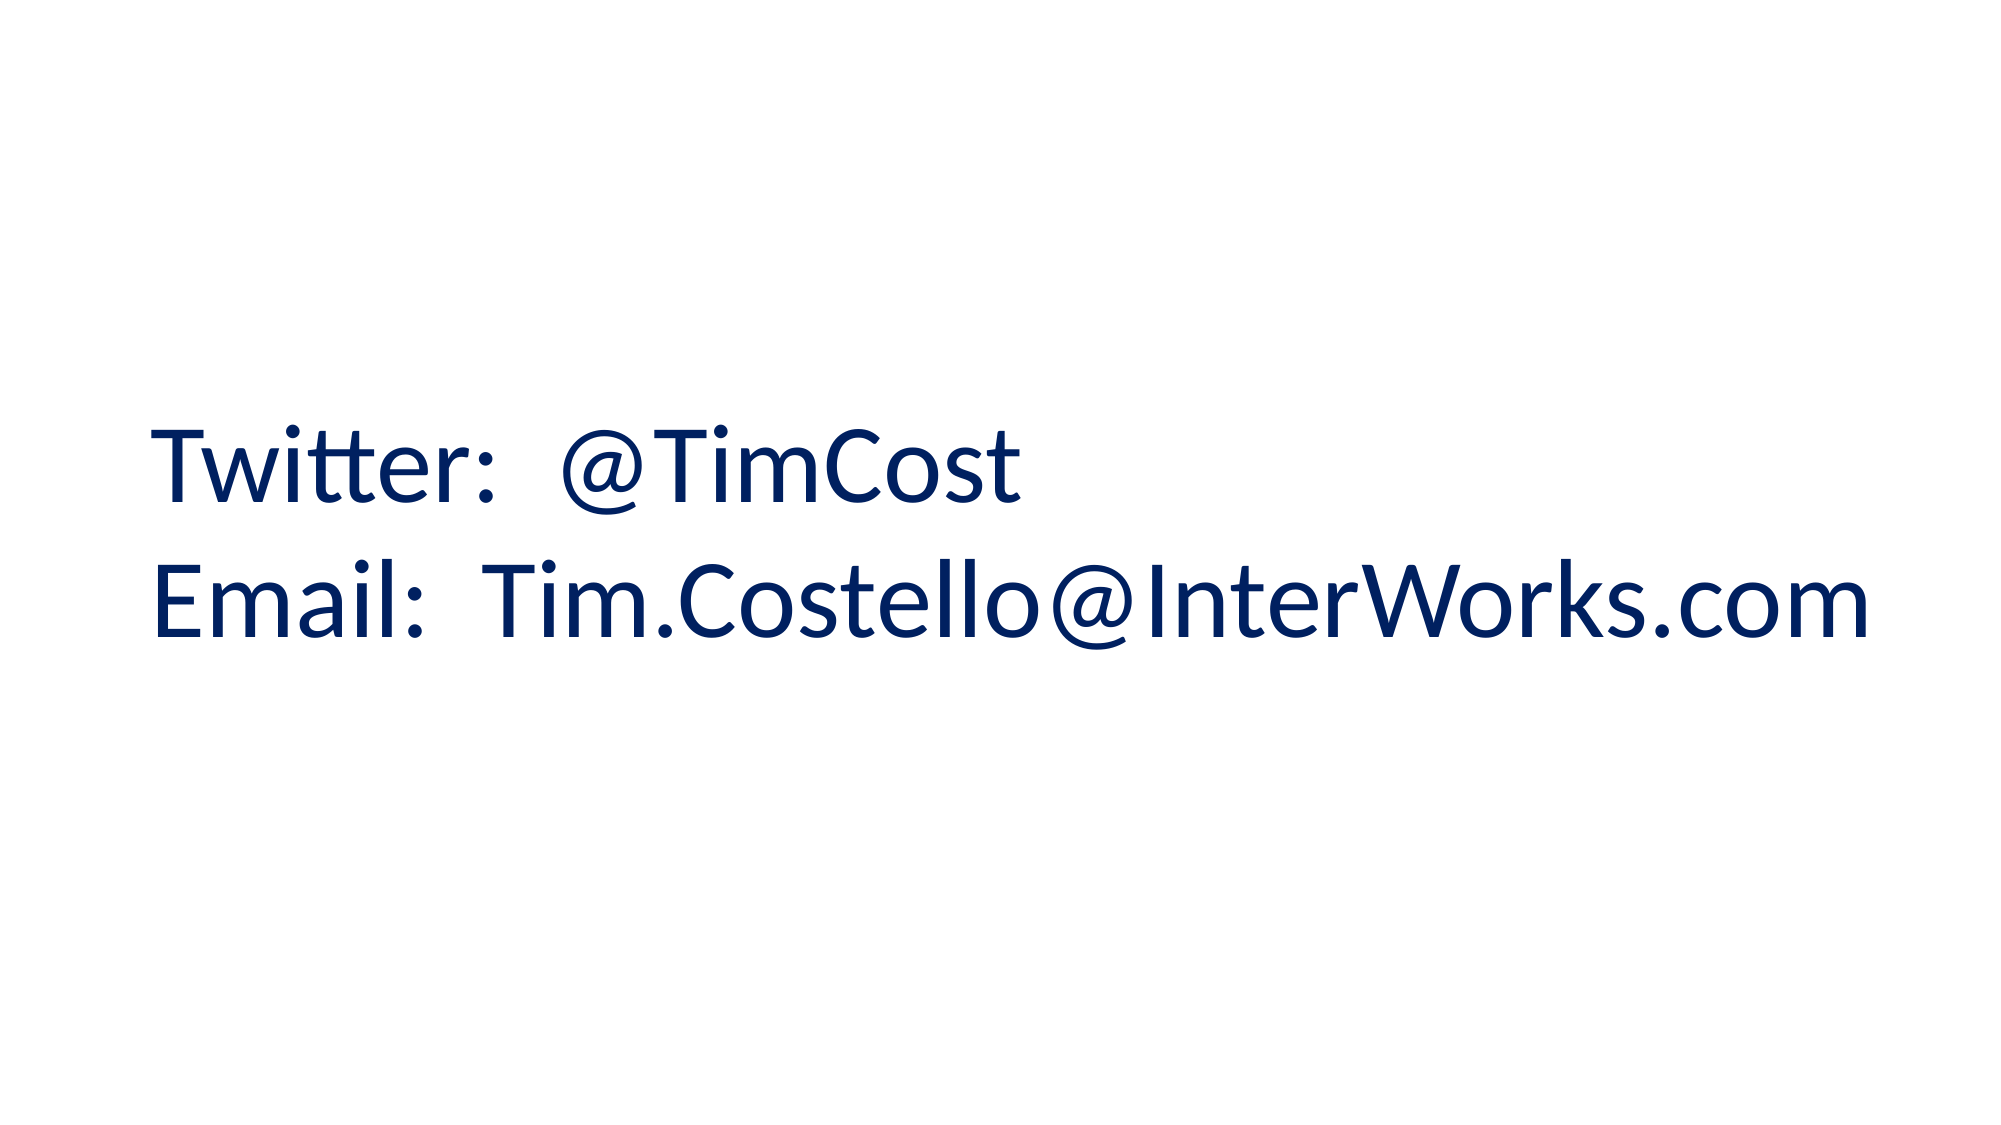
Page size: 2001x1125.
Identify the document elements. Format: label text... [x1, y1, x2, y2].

text_box Twitter: @TimCost Email: Tim.Costello@InterWorks.com [135, 382, 1890, 668]
